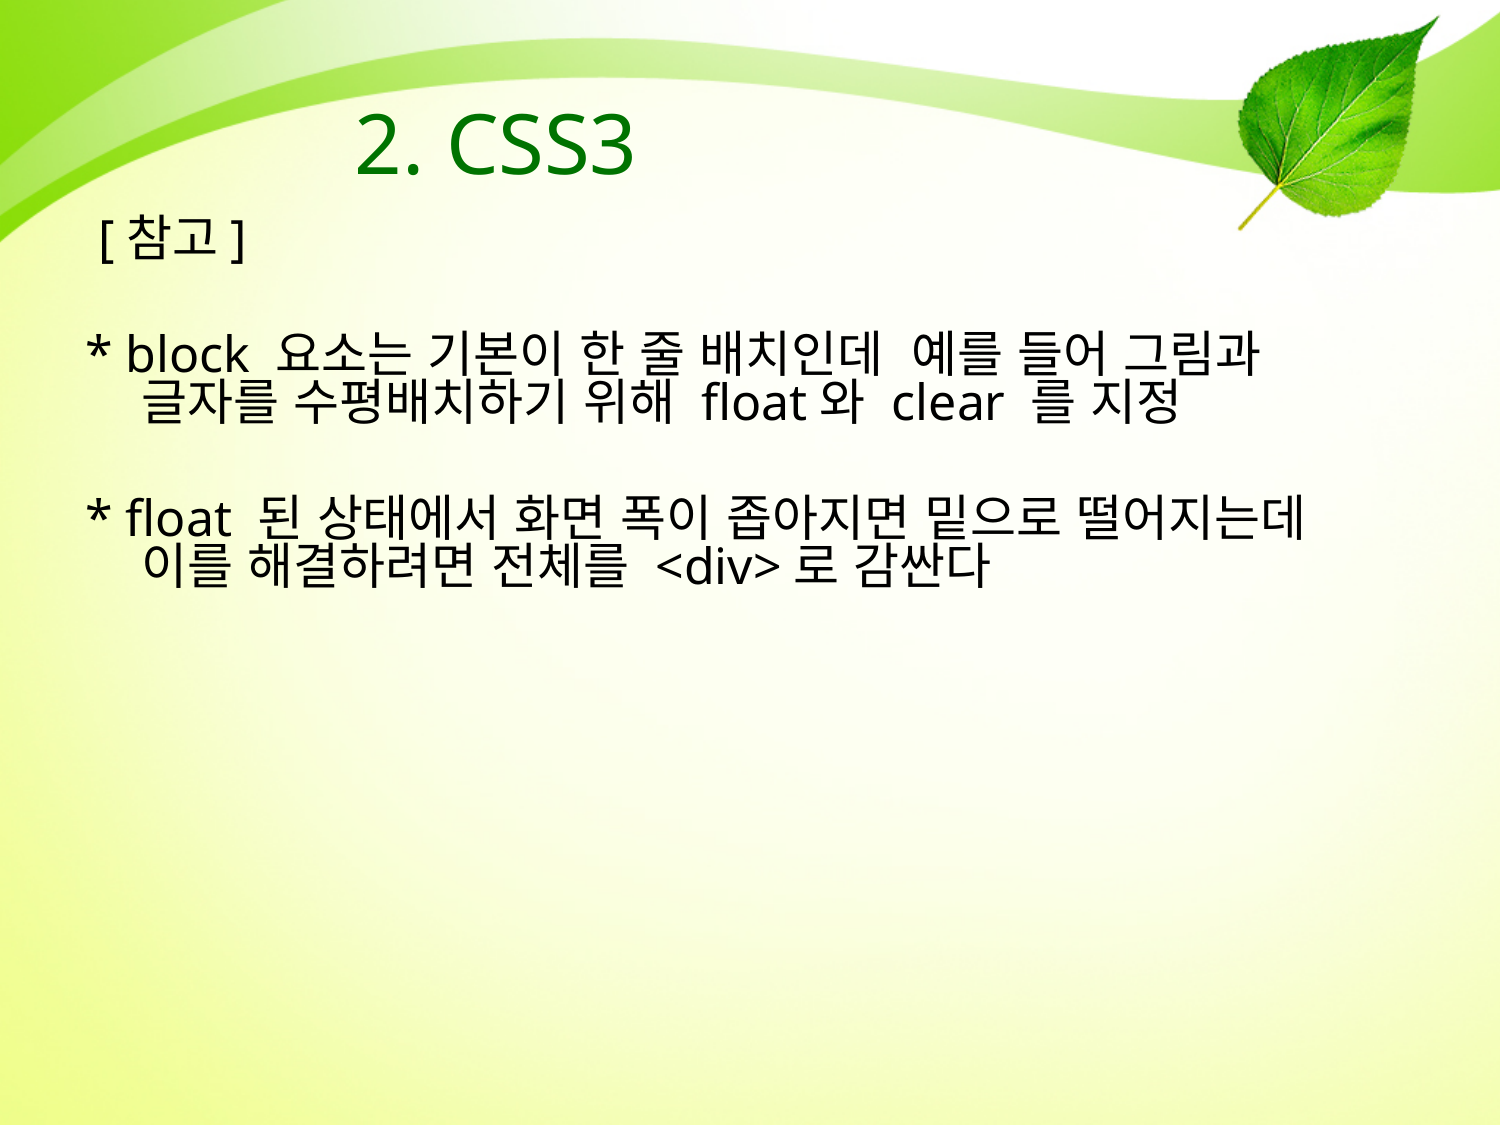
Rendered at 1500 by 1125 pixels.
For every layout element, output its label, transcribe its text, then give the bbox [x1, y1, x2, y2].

picture [0, 0, 1500, 1125]
title 2. CSS3 [339, 81, 1243, 200]
list [참고] * block 요소는 기본이 한 줄 배치인데 예를 들어 그림과 글자를 수평배치하기 위해 float와 clear 를 지정 * float 된 상태에서 화면 폭이 좁아지면 밑으로 떨어지는데 이를 해결하려면 전체를 <div>로 감싼다 [70, 210, 1419, 1044]
